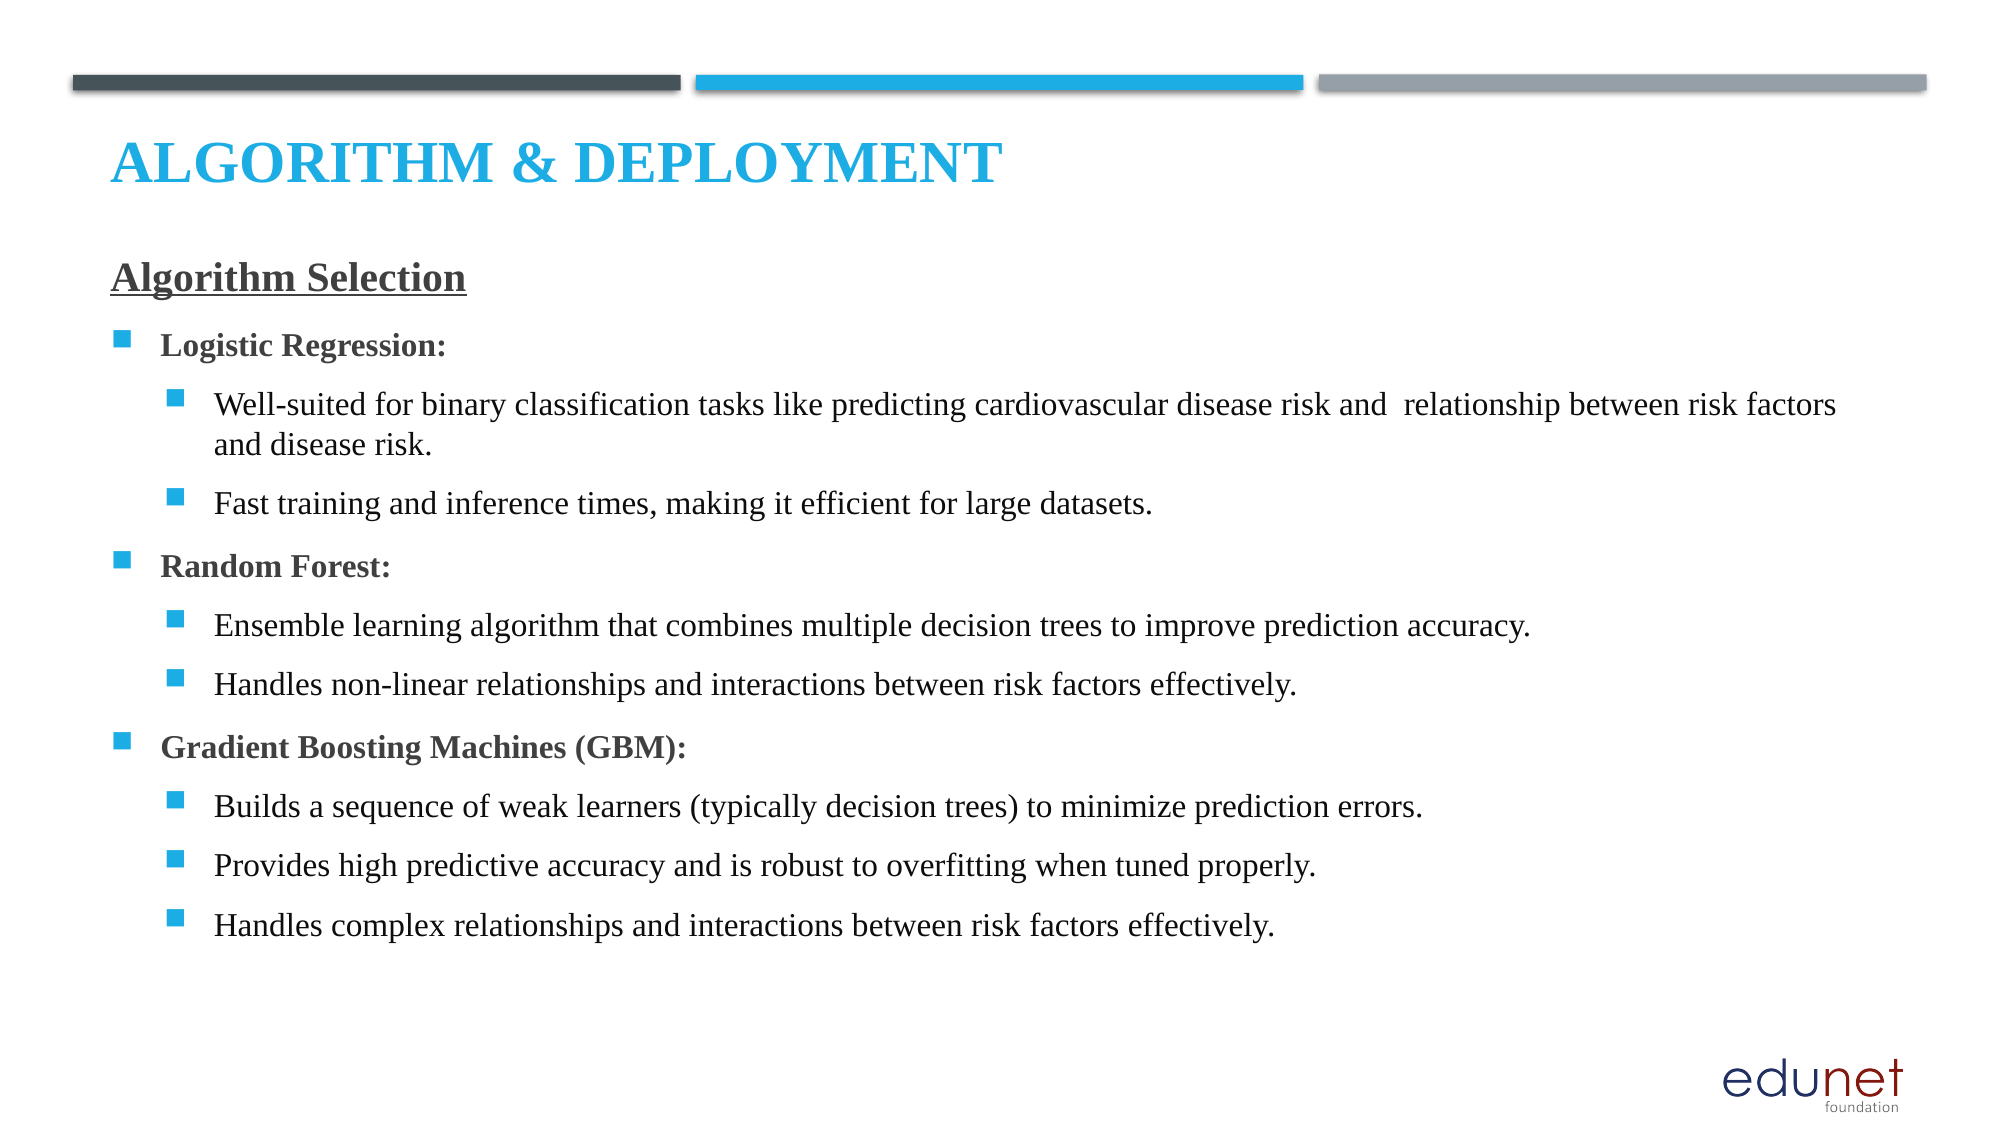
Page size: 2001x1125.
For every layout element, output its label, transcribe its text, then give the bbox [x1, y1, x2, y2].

picture [1719, 1056, 1905, 1116]
title Algorithm & Deployment [95, 115, 1905, 203]
list Algorithm Selection Logistic Regression: Well-suited for binary classification tasks like predicting cardiovascular disease risk and relationship between risk factors and disease risk. Fast training and inference times, making it efficient for large datasets. Random Forest: Ensemble learning algorithm that combines multiple decision trees to improve prediction accuracy. Handles non-linear relationships and interactions between risk factors effectively. Gradient Boosting Machines (GBM): Builds a sequence of weak learners (typically decision trees) to minimize prediction errors. Provides high predictive accuracy and is robust to overfitting when tuned properly. Handles complex relationships and interactions between risk factors effectively. [95, 241, 1905, 1009]
